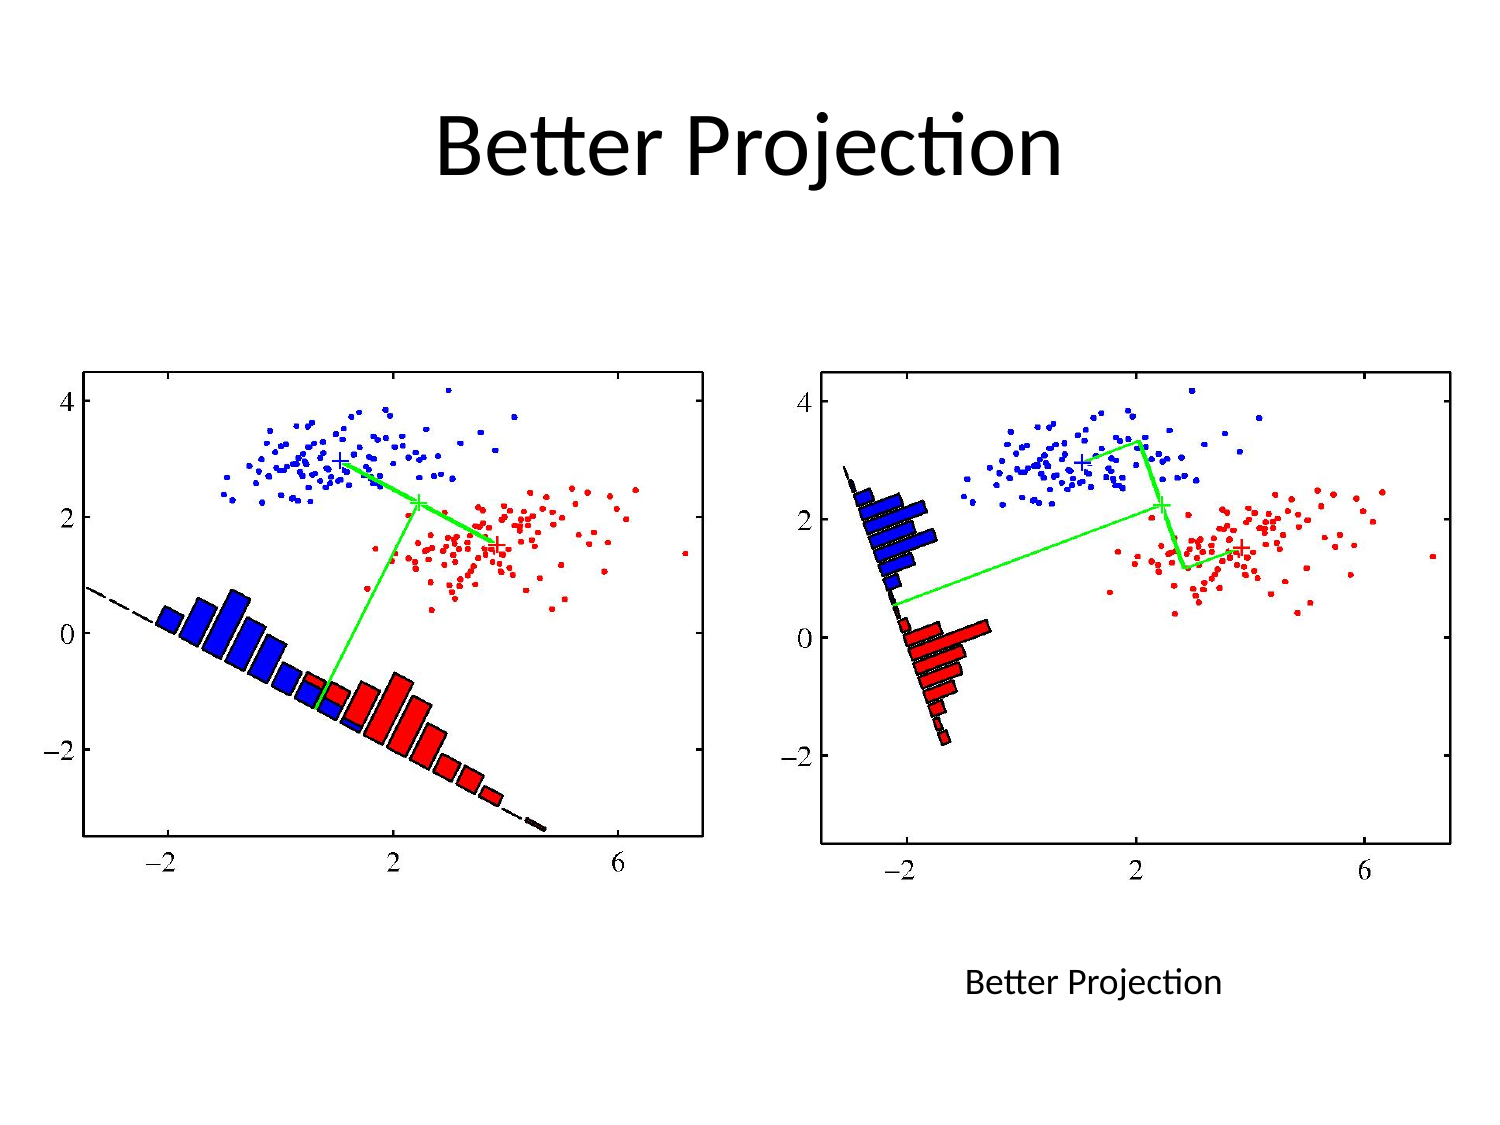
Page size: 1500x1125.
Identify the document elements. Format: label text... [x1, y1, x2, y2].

text_box Better Projection [950, 949, 1350, 1010]
picture [37, 362, 716, 876]
picture [774, 362, 1463, 883]
title Better Projection [75, 45, 1425, 233]
